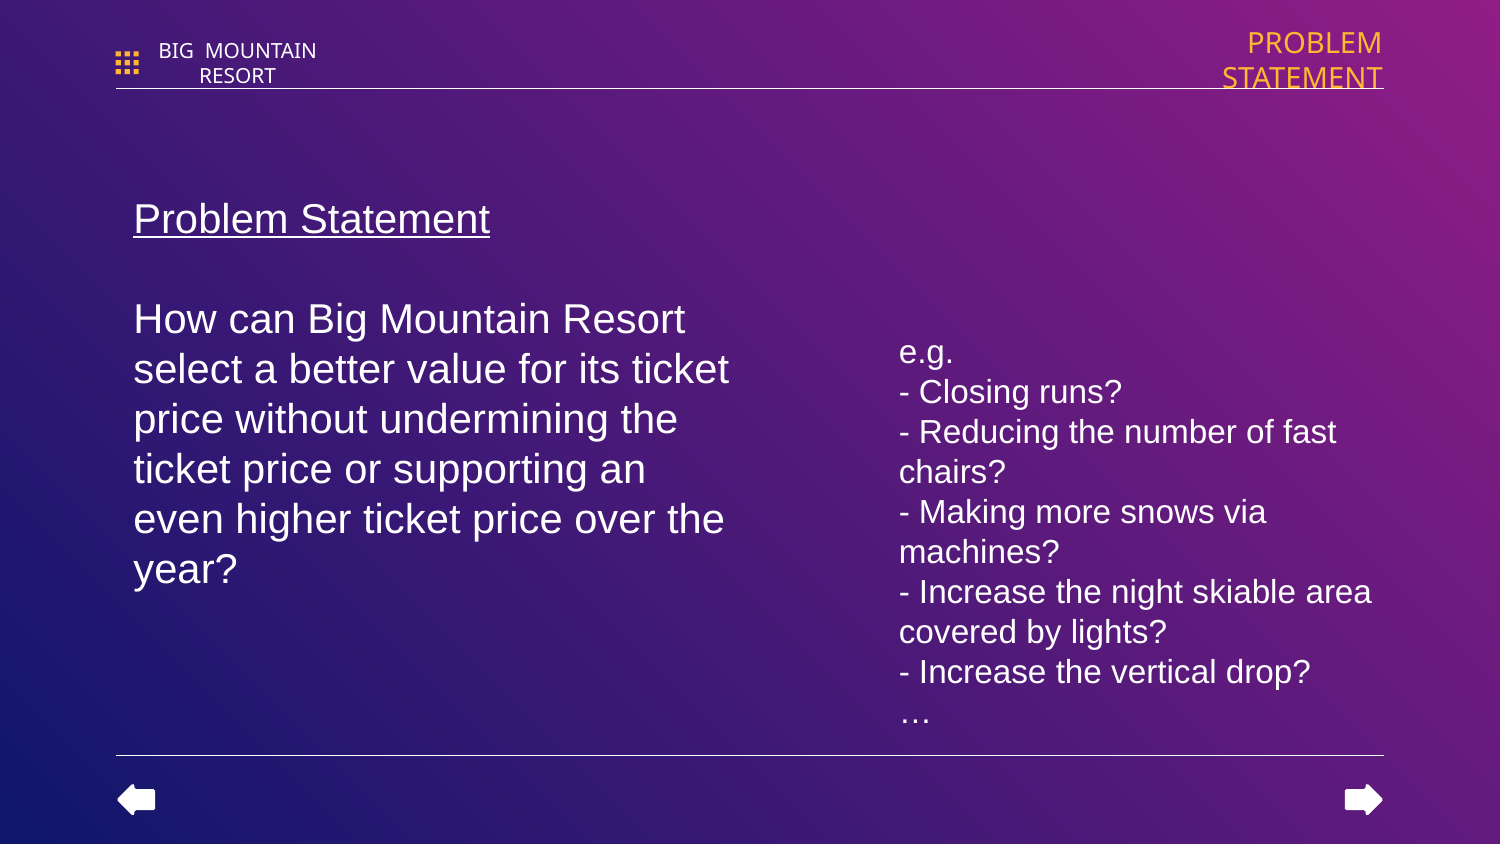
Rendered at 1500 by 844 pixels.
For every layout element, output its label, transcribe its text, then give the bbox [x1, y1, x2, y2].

text_box PROBLEM STATEMENT [1158, 34, 1383, 85]
title Problem Statement How can Big Mountain Resort select a better value for its ticket price without undermining the ticket price or supporting an even higher ticket price over the year? [118, 126, 750, 675]
text_box [117, 784, 156, 816]
text_box [1344, 784, 1383, 816]
text_box [109, 45, 145, 81]
text_box e.g. - Closing runs? - Reducing the number of fast chairs? - Making more snows via machines? - Increase the night skiable area covered by lights? - Increase the vertical drop? … [883, 315, 1434, 704]
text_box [115, 50, 139, 75]
text_box BIG MOUNTAIN RESORT [151, 45, 324, 81]
